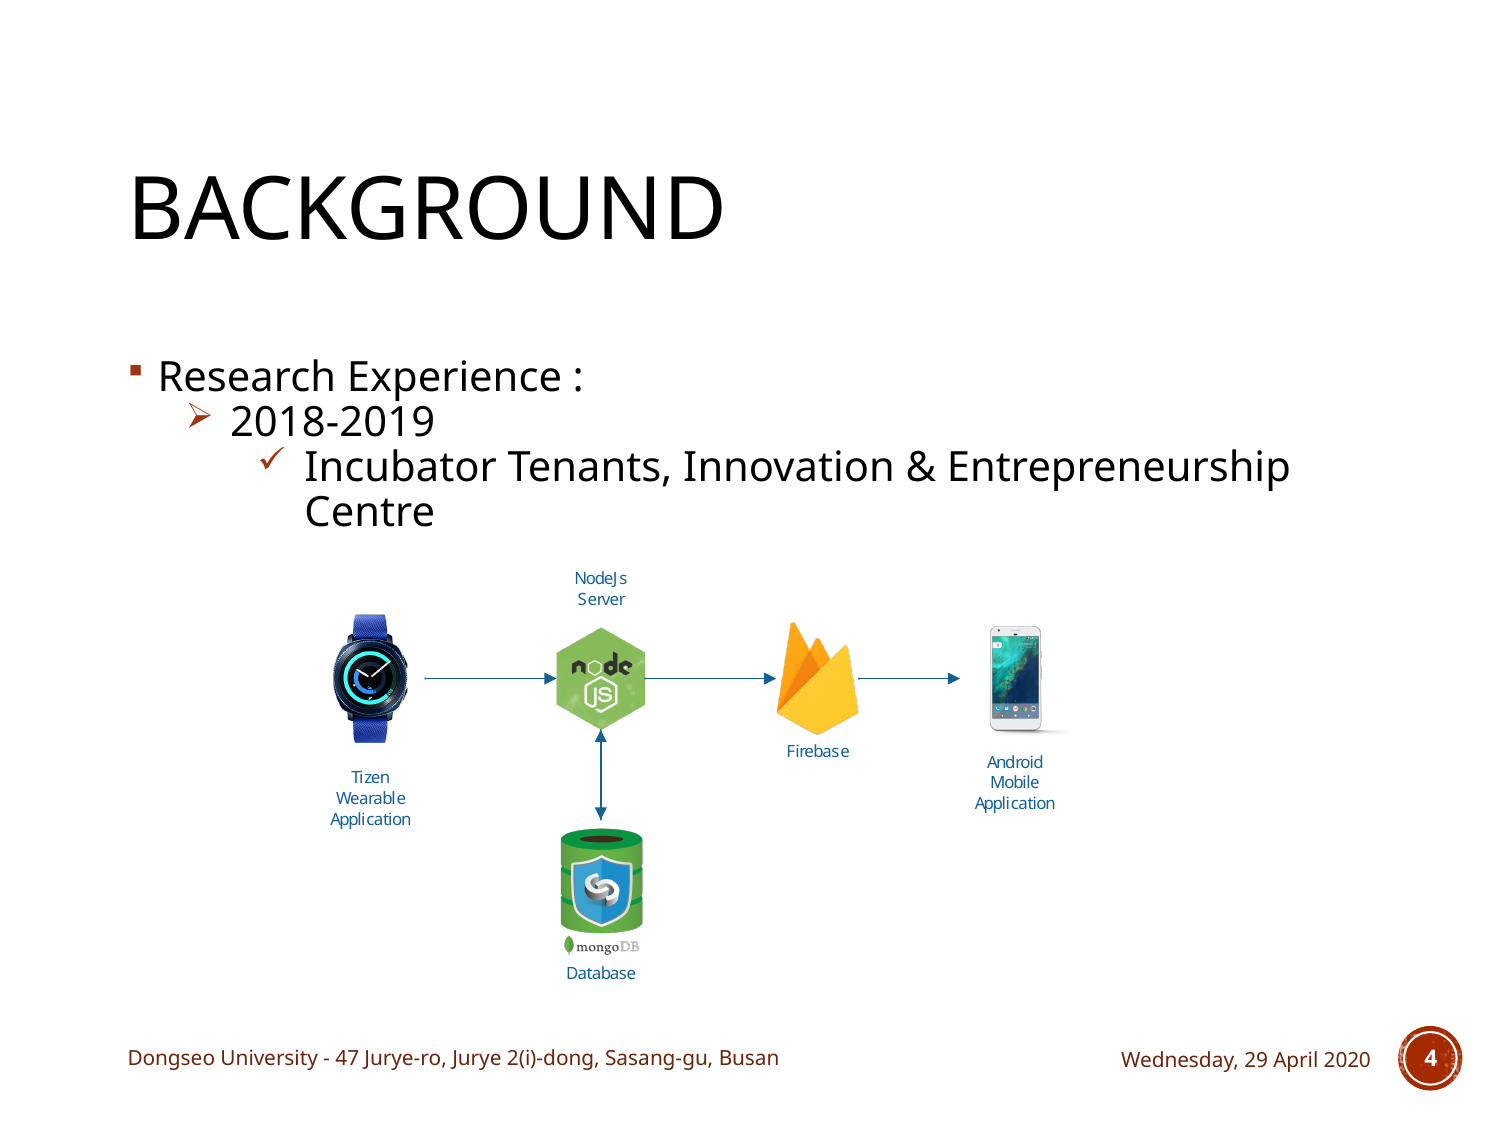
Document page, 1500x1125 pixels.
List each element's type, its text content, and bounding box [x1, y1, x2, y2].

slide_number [982, 1028, 1386, 1089]
picture [316, 565, 1069, 991]
footer Dongseo University - 47 Jurye-ro, Jurye 2(i)-dong, Sasang-gu, Busan [112, 1028, 891, 1089]
list Research Experience : 2018-2019 Incubator Tenants, Innovation & Entrepreneurship Centre [112, 348, 1388, 1013]
slide_number 4 [1391, 1028, 1471, 1089]
title Background [112, 79, 1388, 344]
